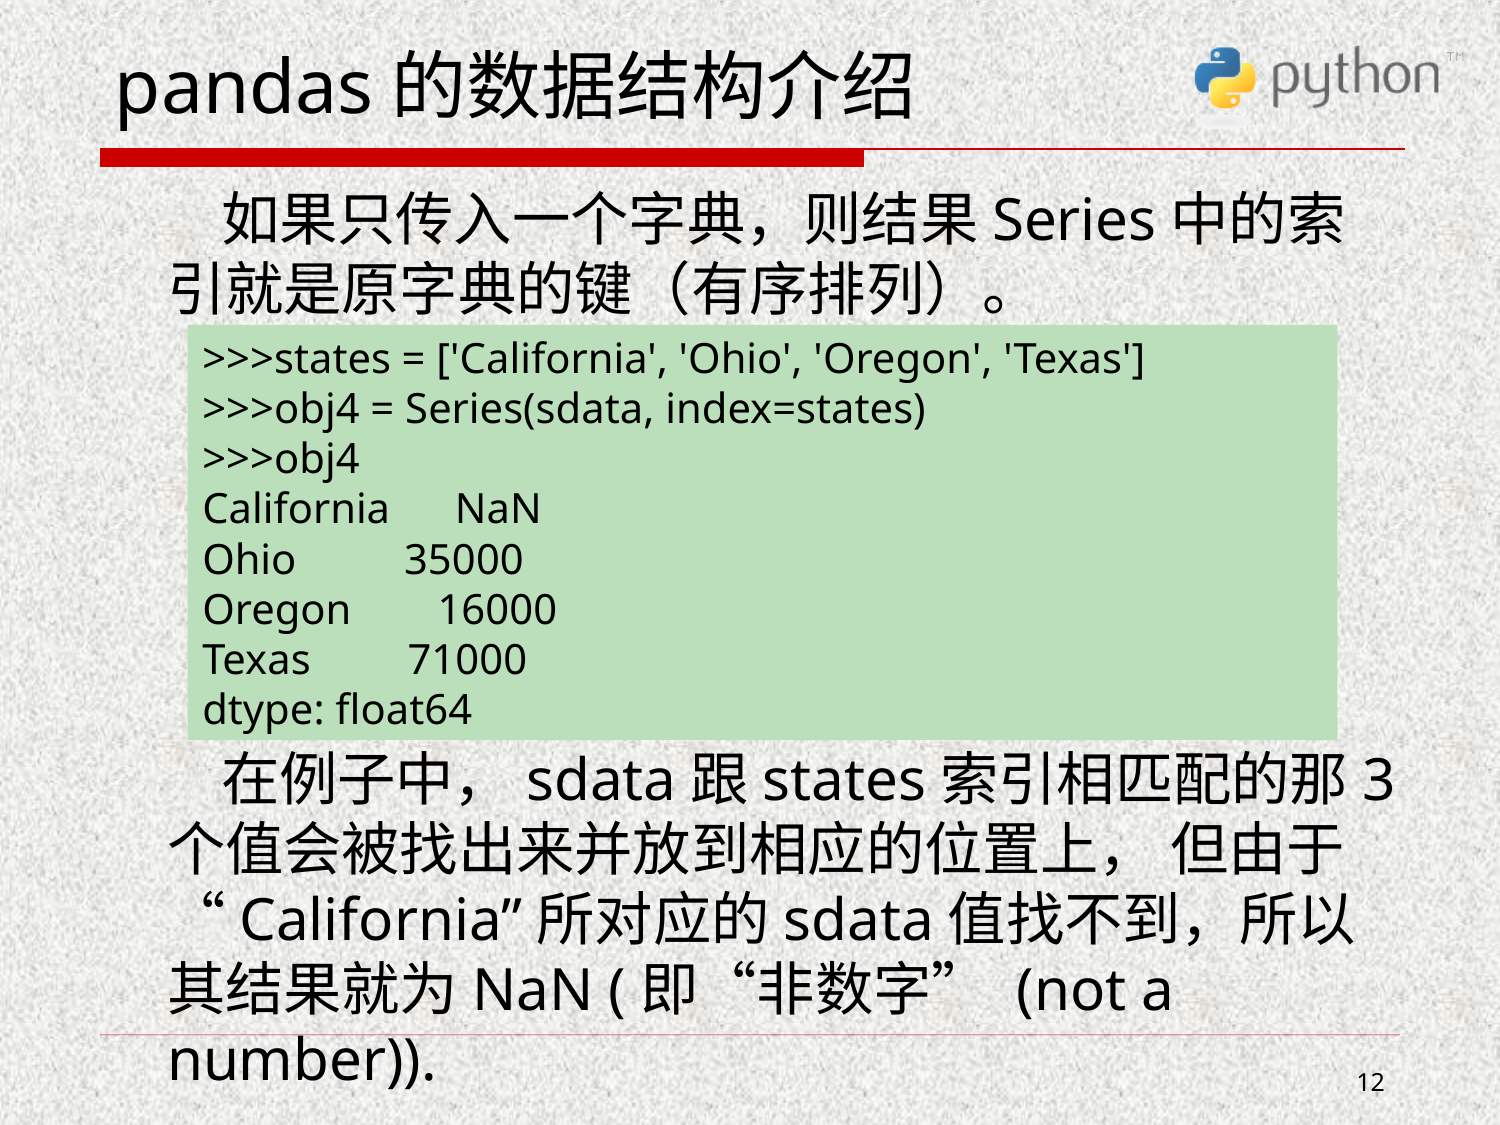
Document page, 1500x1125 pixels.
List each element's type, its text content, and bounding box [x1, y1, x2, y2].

slide_number 12 [1074, 1058, 1401, 1103]
list 如果只传入一个字典，则结果Series中的索引就是原字典的键（有序排列）。 在例子中，sdata跟states索引相匹配的那3个值会被找出来并放到相应的位置上， 但由于“California”所对应的sdata值找不到，所以其结果就为NaN (即“非数字” (not a number)). [75, 174, 1413, 1038]
text_box >>>states = ['California', 'Ohio', 'Oregon', 'Texas'] >>>obj4 = Series(sdata, index=states) >>>obj4 California NaN Ohio 35000 Oregon 16000 Texas 71000 dtype: float64 [187, 324, 1338, 740]
picture [0, 0, 1500, 1125]
title pandas的数据结构介绍 [99, 37, 1413, 137]
